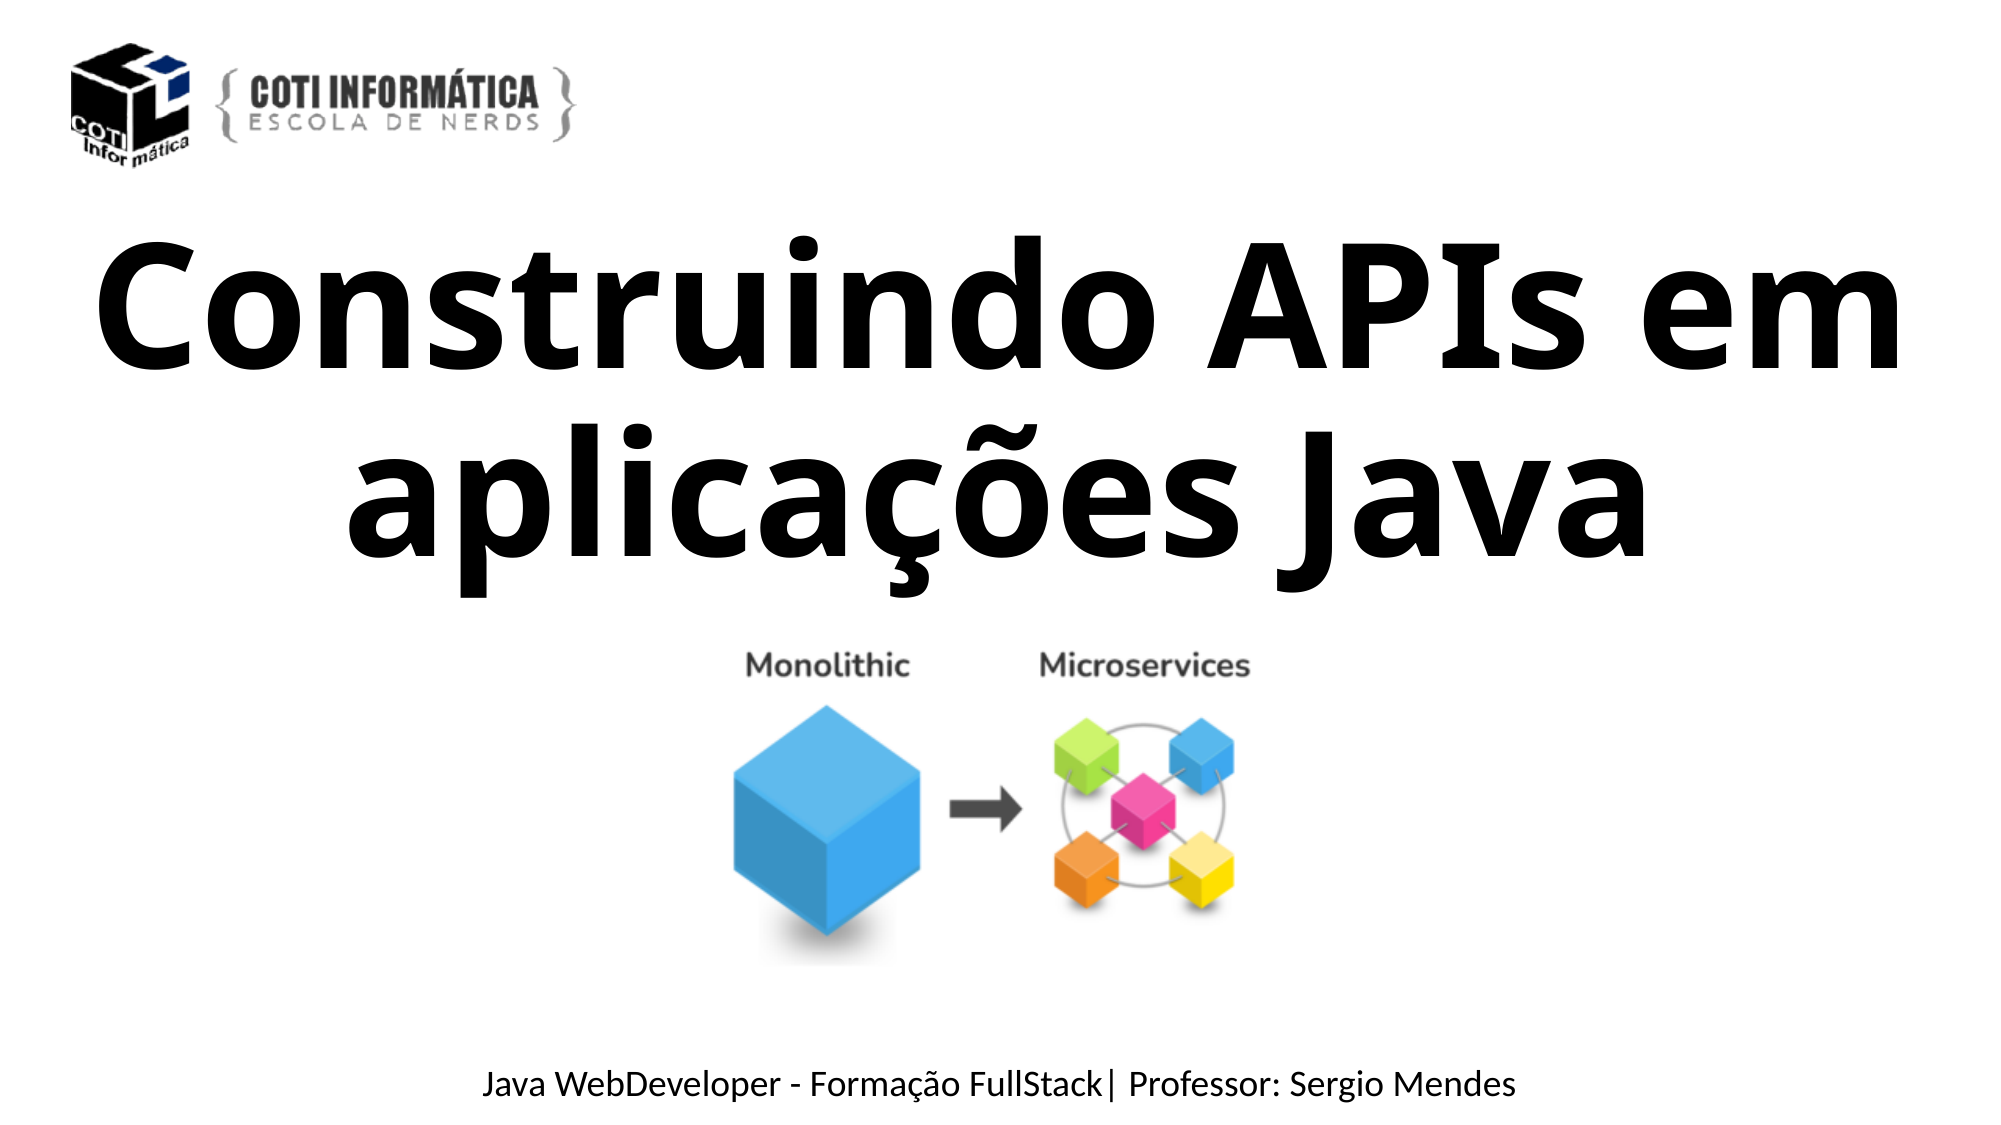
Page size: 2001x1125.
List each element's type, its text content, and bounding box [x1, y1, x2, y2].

title Construindo APIs em aplicações Java [0, 210, 2000, 602]
picture [687, 601, 1313, 993]
text_box Java WebDeveloper - Formação FullStack| Professor: Sergio Mendes [0, 1051, 2000, 1112]
picture [71, 43, 577, 169]
